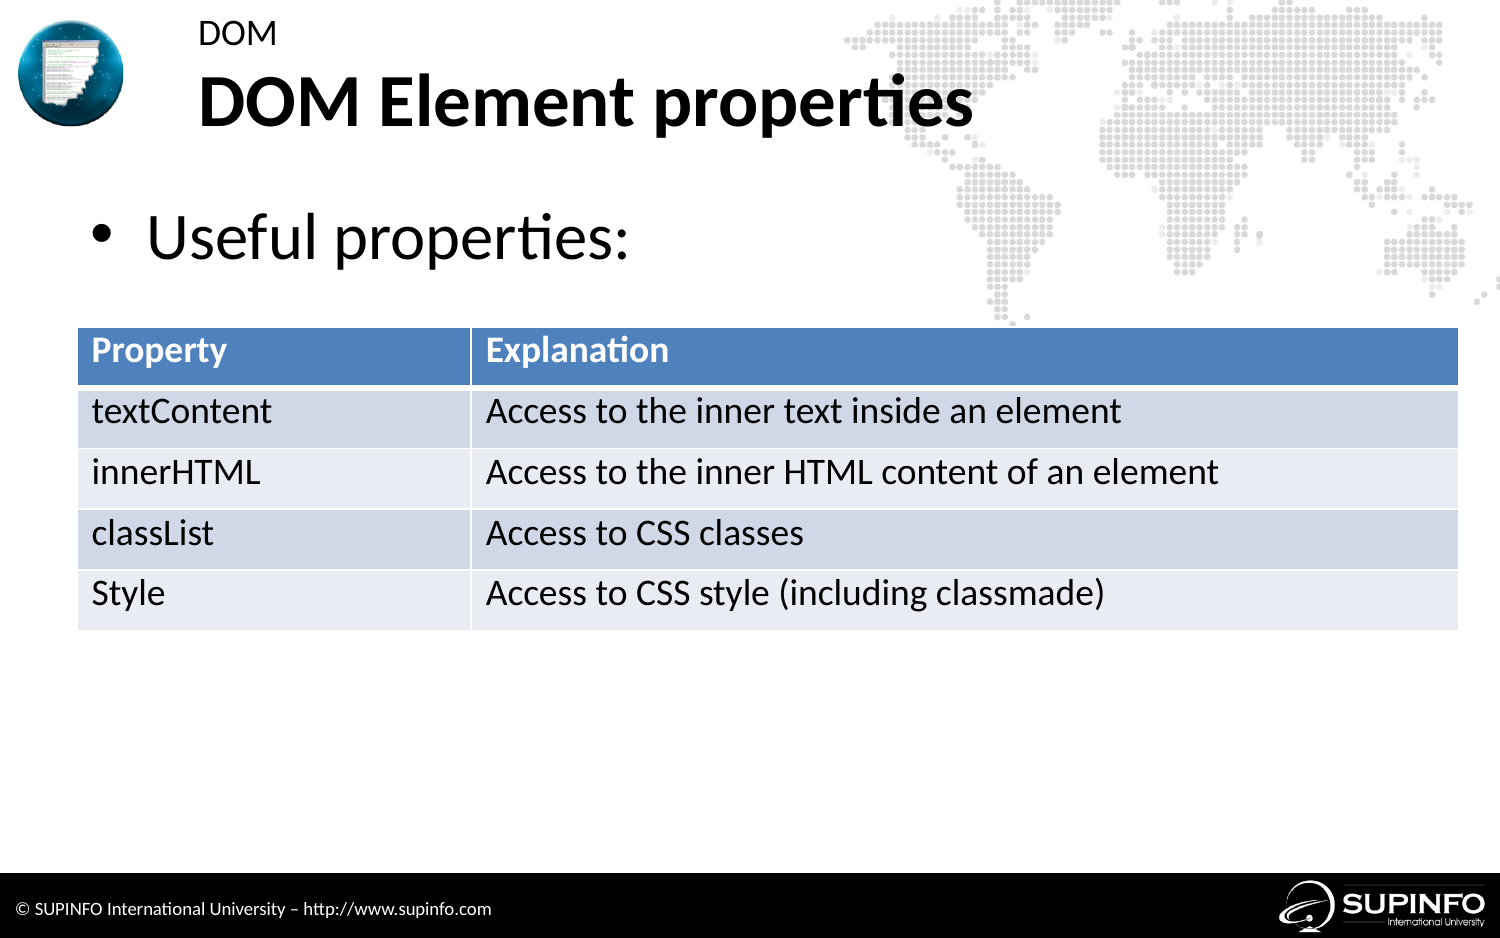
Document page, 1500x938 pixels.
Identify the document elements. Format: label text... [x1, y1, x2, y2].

table_cell Access to the inner text inside an element [472, 391, 1458, 448]
picture [1269, 870, 1494, 938]
table_cell innerHTML [78, 449, 470, 508]
table_cell Access to CSS style (including classmade) [472, 571, 1458, 630]
table_header Property [78, 328, 470, 385]
list DOM [182, 0, 1460, 56]
table_cell Access to CSS classes [472, 510, 1458, 569]
table_cell Style [78, 571, 470, 630]
table_cell Access to the inner HTML content of an element [472, 449, 1458, 508]
table_cell textContent [78, 391, 470, 448]
picture [844, 0, 1500, 327]
table_header Explanation [472, 328, 1458, 385]
table_cell classList [78, 510, 470, 569]
picture [17, 19, 125, 127]
list Useful properties: [74, 184, 1460, 880]
title DOM Element properties [182, 56, 1459, 139]
